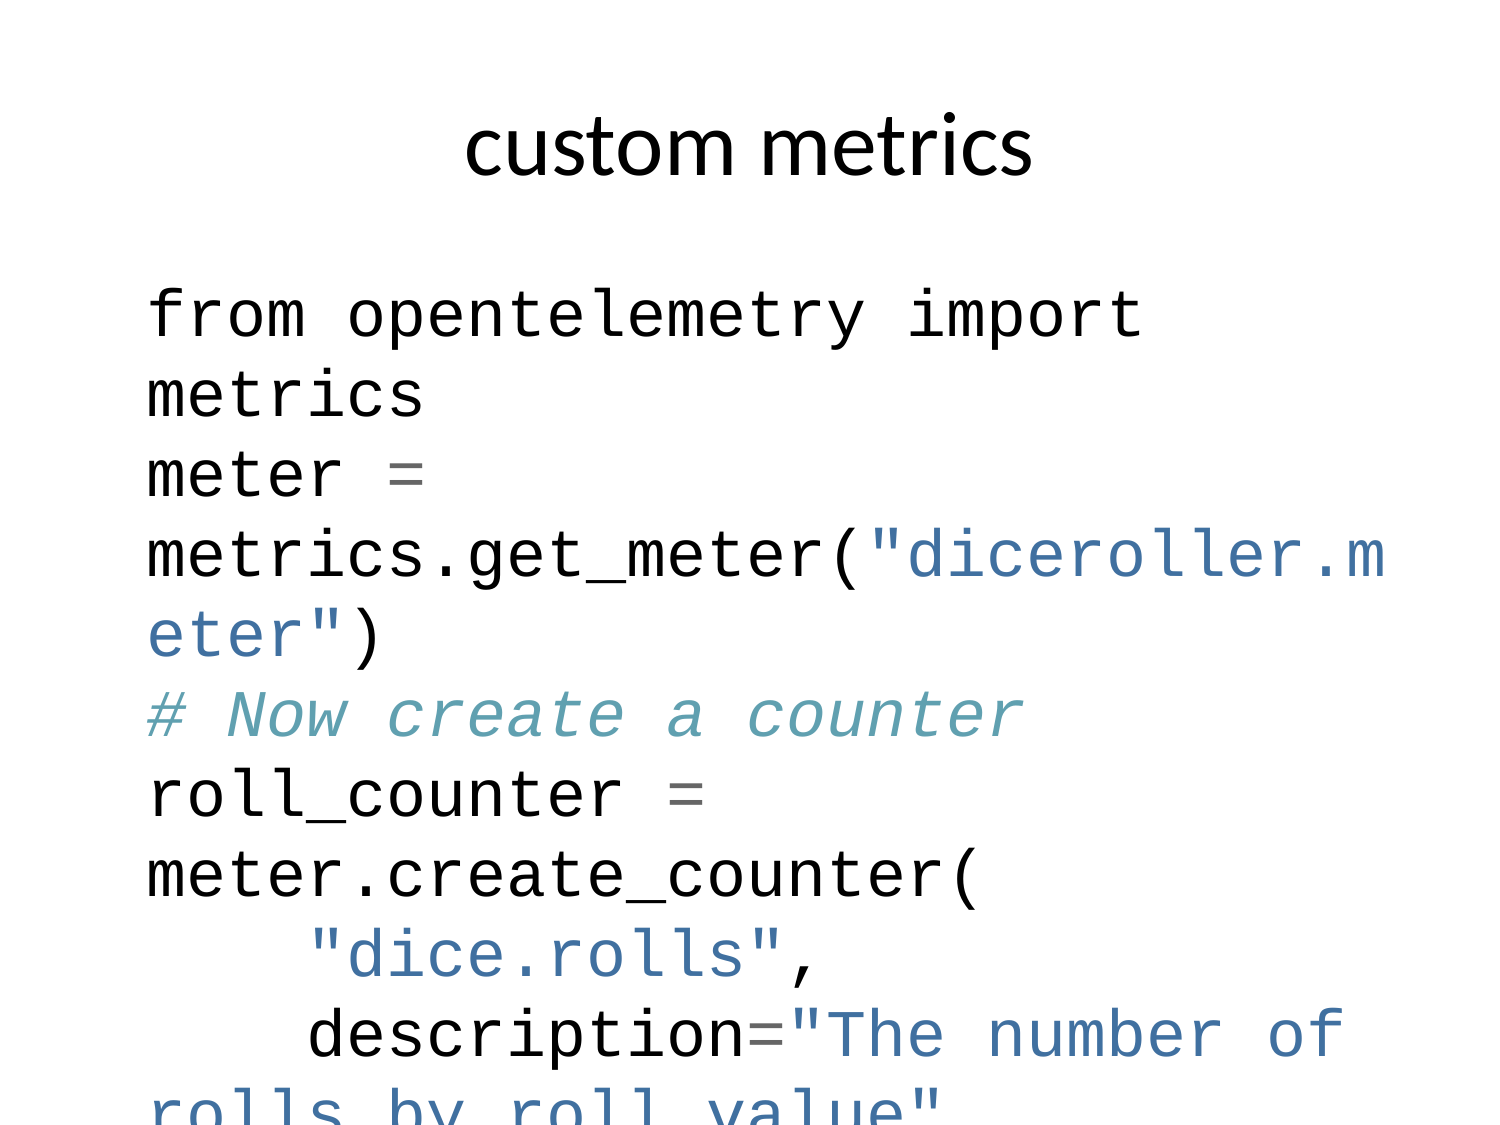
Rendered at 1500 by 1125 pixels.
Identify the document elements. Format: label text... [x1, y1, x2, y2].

title custom metrics [75, 45, 1425, 233]
list from opentelemetry import metrics meter = metrics.get_meter("diceroller.meter") # Now create a counter roll_counter = meter.create_counter( "dice.rolls", description="The number of rolls by roll value", ) roll_counter.add(1, {"roll.value": "6"}) [75, 262, 1425, 1005]
